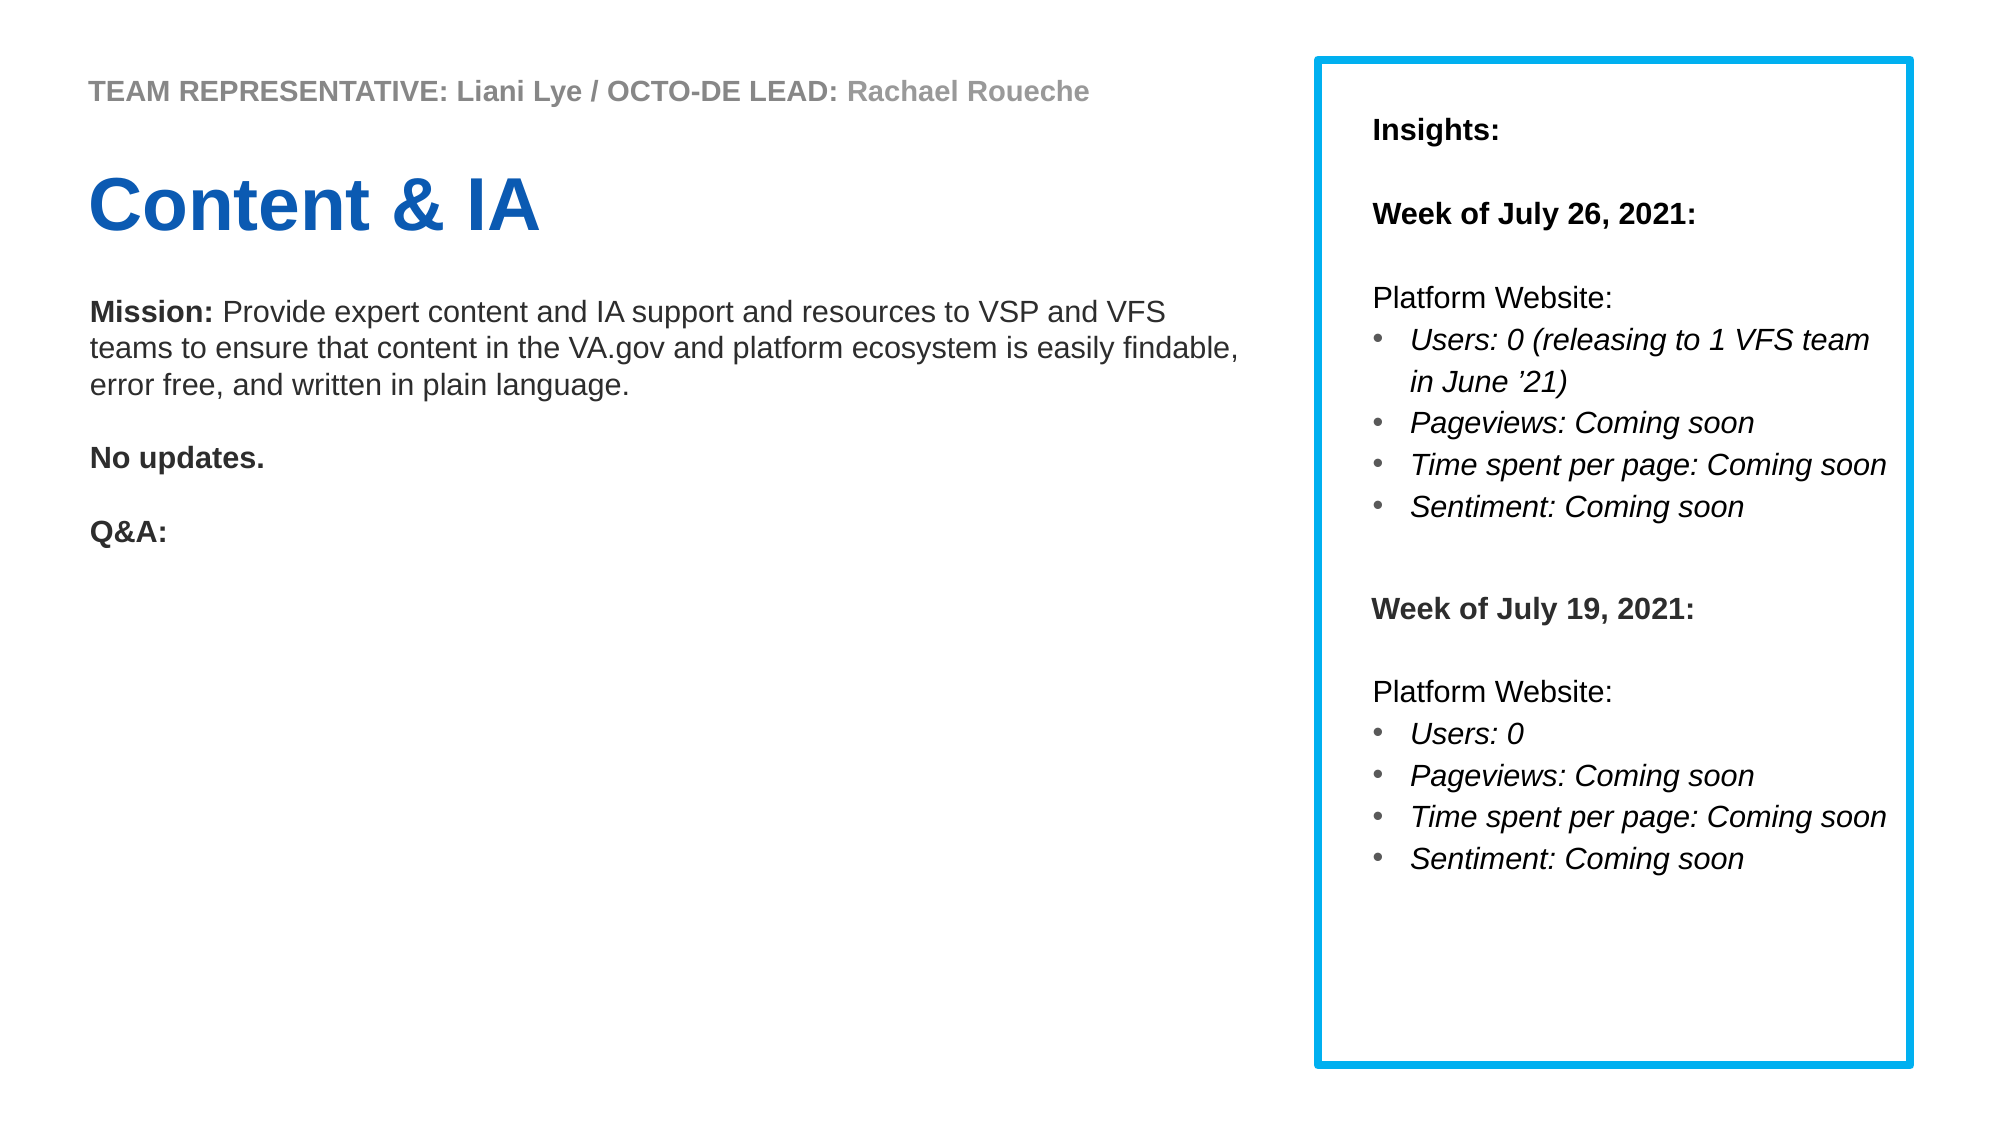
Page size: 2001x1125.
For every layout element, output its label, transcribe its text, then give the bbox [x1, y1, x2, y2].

title TEAM REPRESENTATIVE: Liani Lye / OCTO-DE LEAD: Rachael Roueche [68, 46, 1932, 173]
text_box Content & IA Mission: Provide expert content and IA support and resources to VSP and VFS teams to ensure that content in the VA.gov and platform ecosystem is easily findable, error free, and written in plain language. No updates. Q&A: [68, 122, 1263, 672]
text_box Insights: Week of July 26, 2021: Platform Website: Users: 0 (releasing to 1 VFS team in June ’21) Pageviews: Coming soon Time spent per page: Coming soon Sentiment: Coming soon Week of July 19, 2021: Platform Website: Users: 0 Pageviews: Coming soon Time spent per page: Coming soon Sentiment: Coming soon [1318, 59, 1911, 1066]
